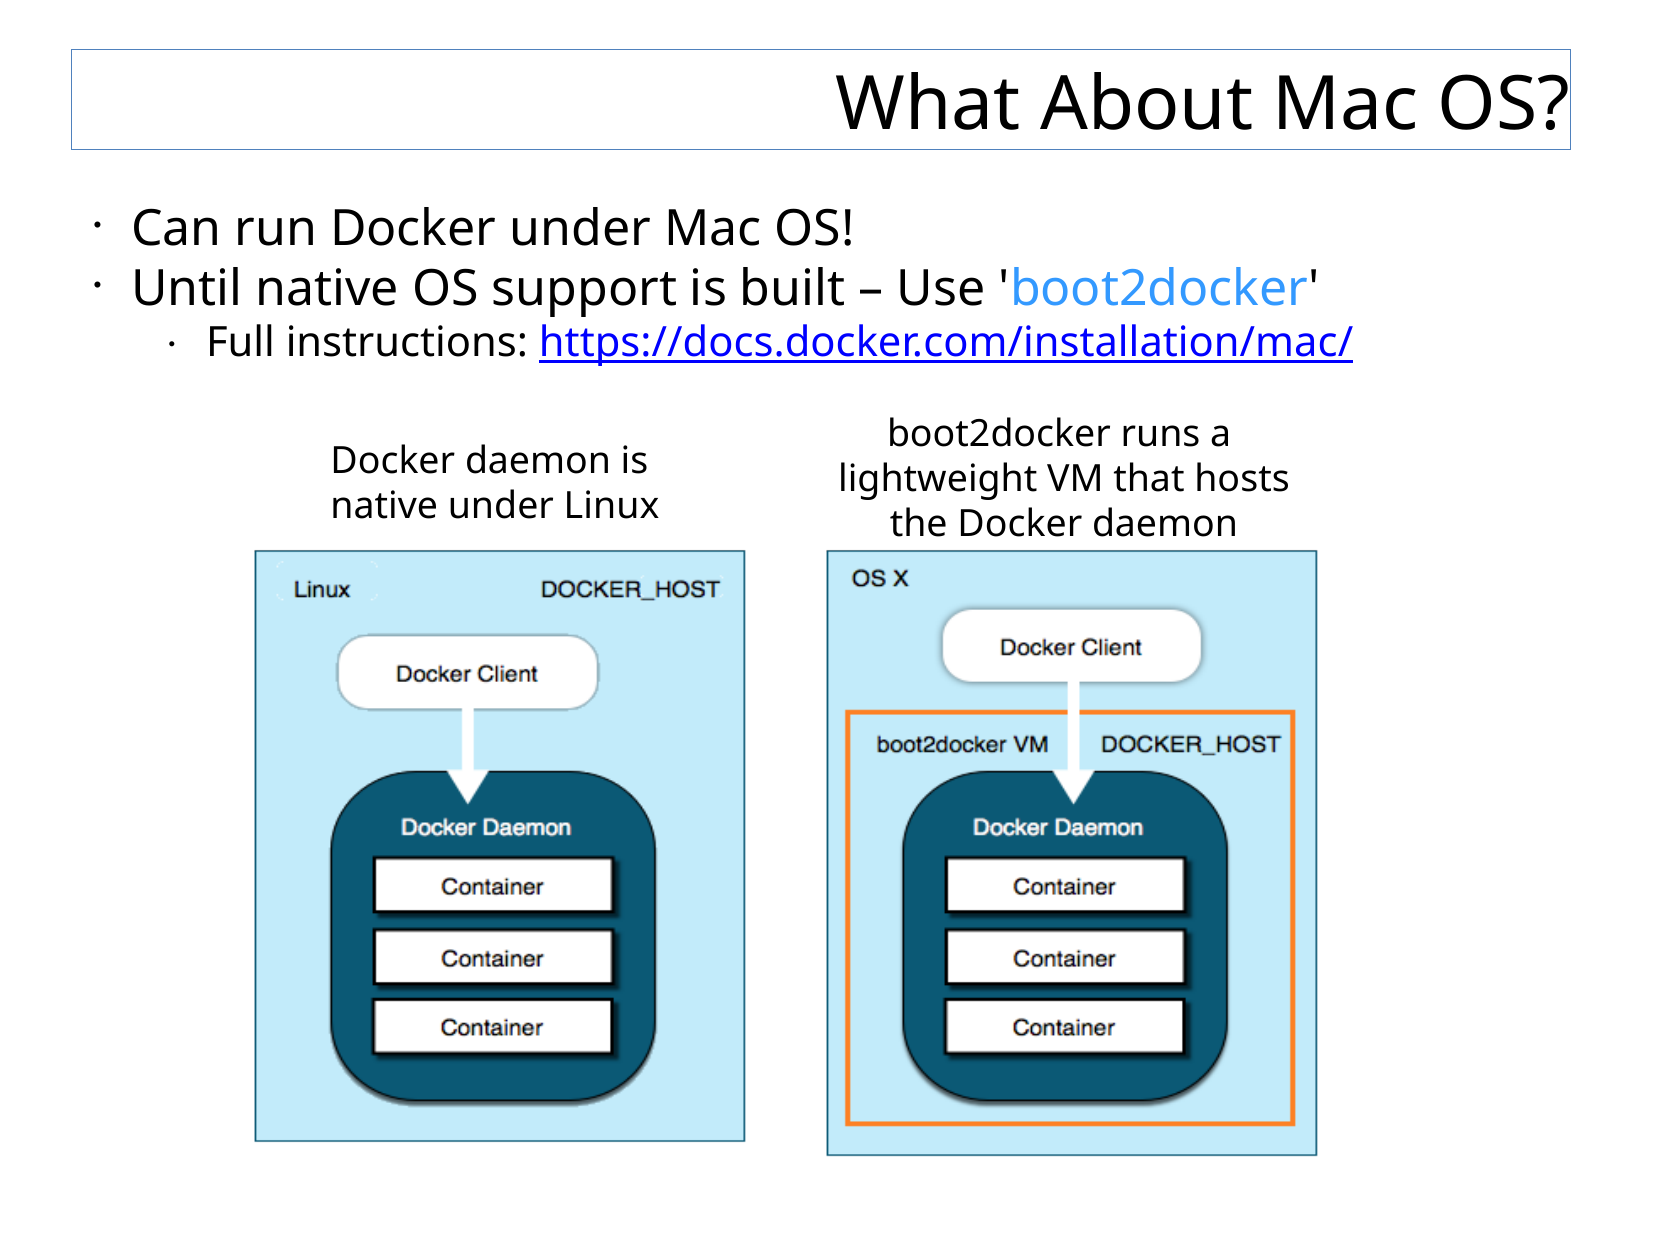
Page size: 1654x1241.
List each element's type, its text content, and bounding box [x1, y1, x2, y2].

text_box Docker daemon is native under Linux [315, 429, 679, 529]
text_box Can run Docker under Mac OS! Until native OS support is built – Use 'boot2docker' Full instructions: https://docs.docker.com/installation/mac/ [93, 195, 1571, 1155]
text_box boot2docker runs a lightweight VM that hosts the Docker daemon [815, 401, 1313, 536]
picture [800, 537, 1332, 1164]
picture [228, 538, 760, 1165]
text_box What About Mac OS? [71, 49, 1571, 150]
